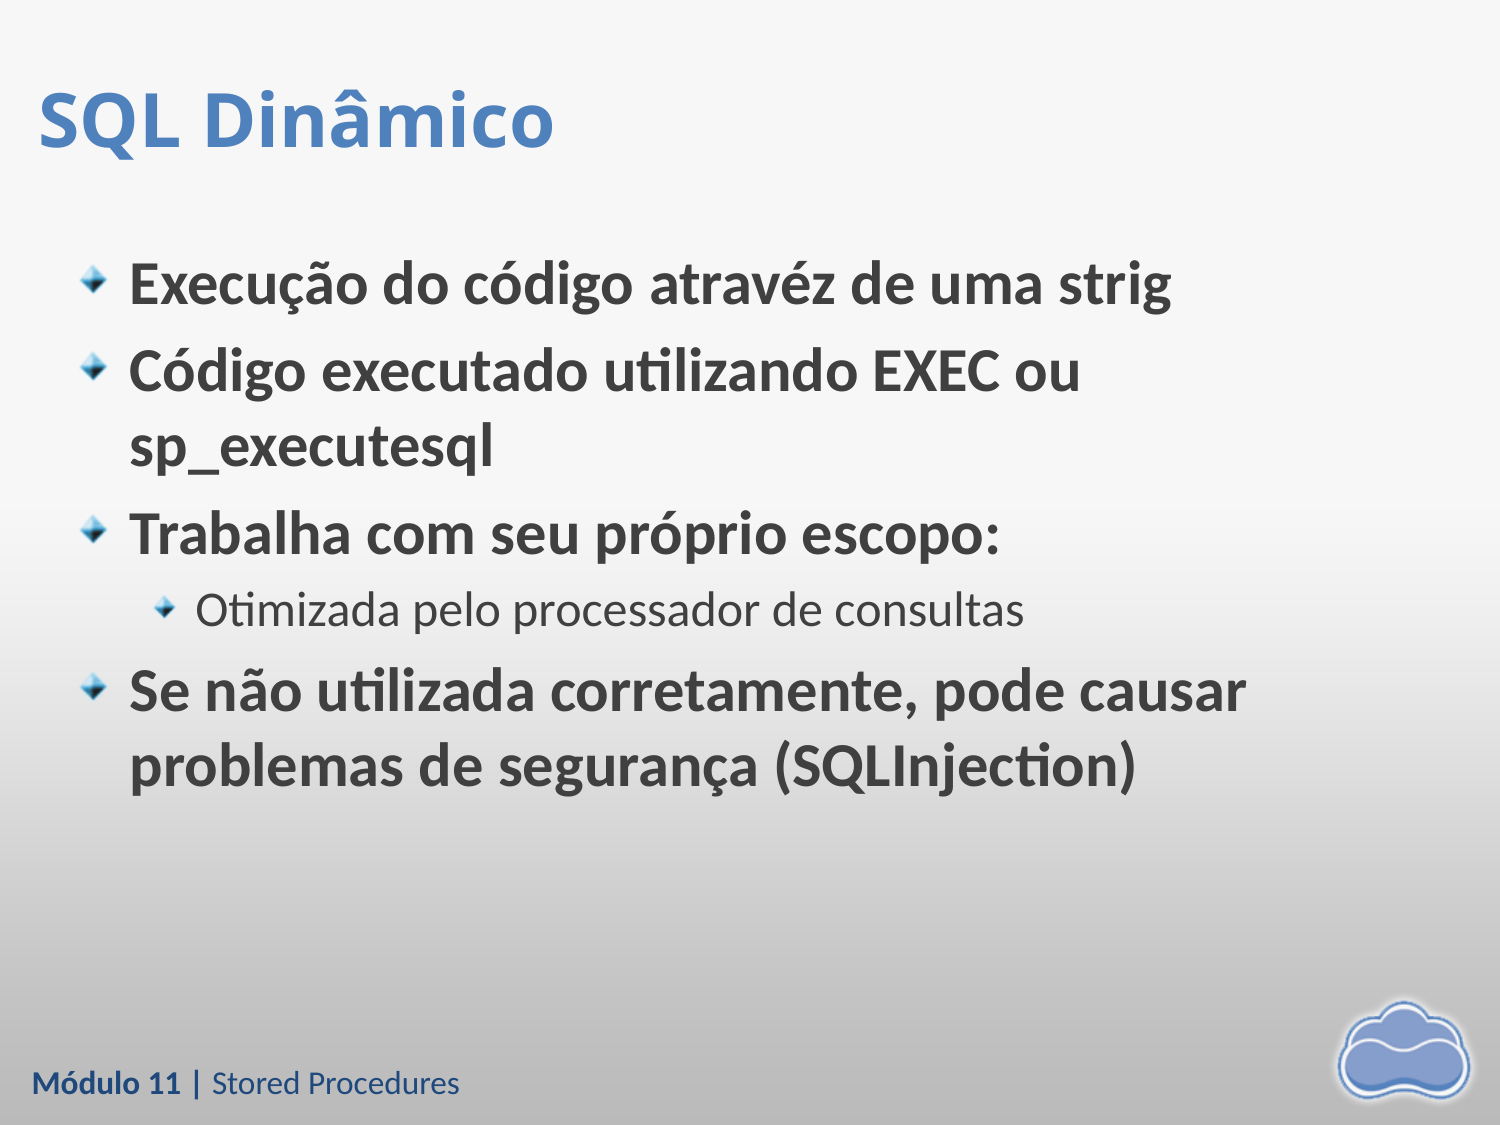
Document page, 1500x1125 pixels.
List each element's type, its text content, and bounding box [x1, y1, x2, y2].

list Execução do código atravéz de uma strig Código executado utilizando EXEC ou sp_executesql Trabalha com seu próprio escopo: Otimizada pelo processador de consultas Se não utilizada corretamente, pode causar problemas de segurança (SQLInjection) [58, 234, 1430, 961]
title SQL Dinâmico [23, 58, 1500, 176]
picture [0, 0, 1500, 1125]
